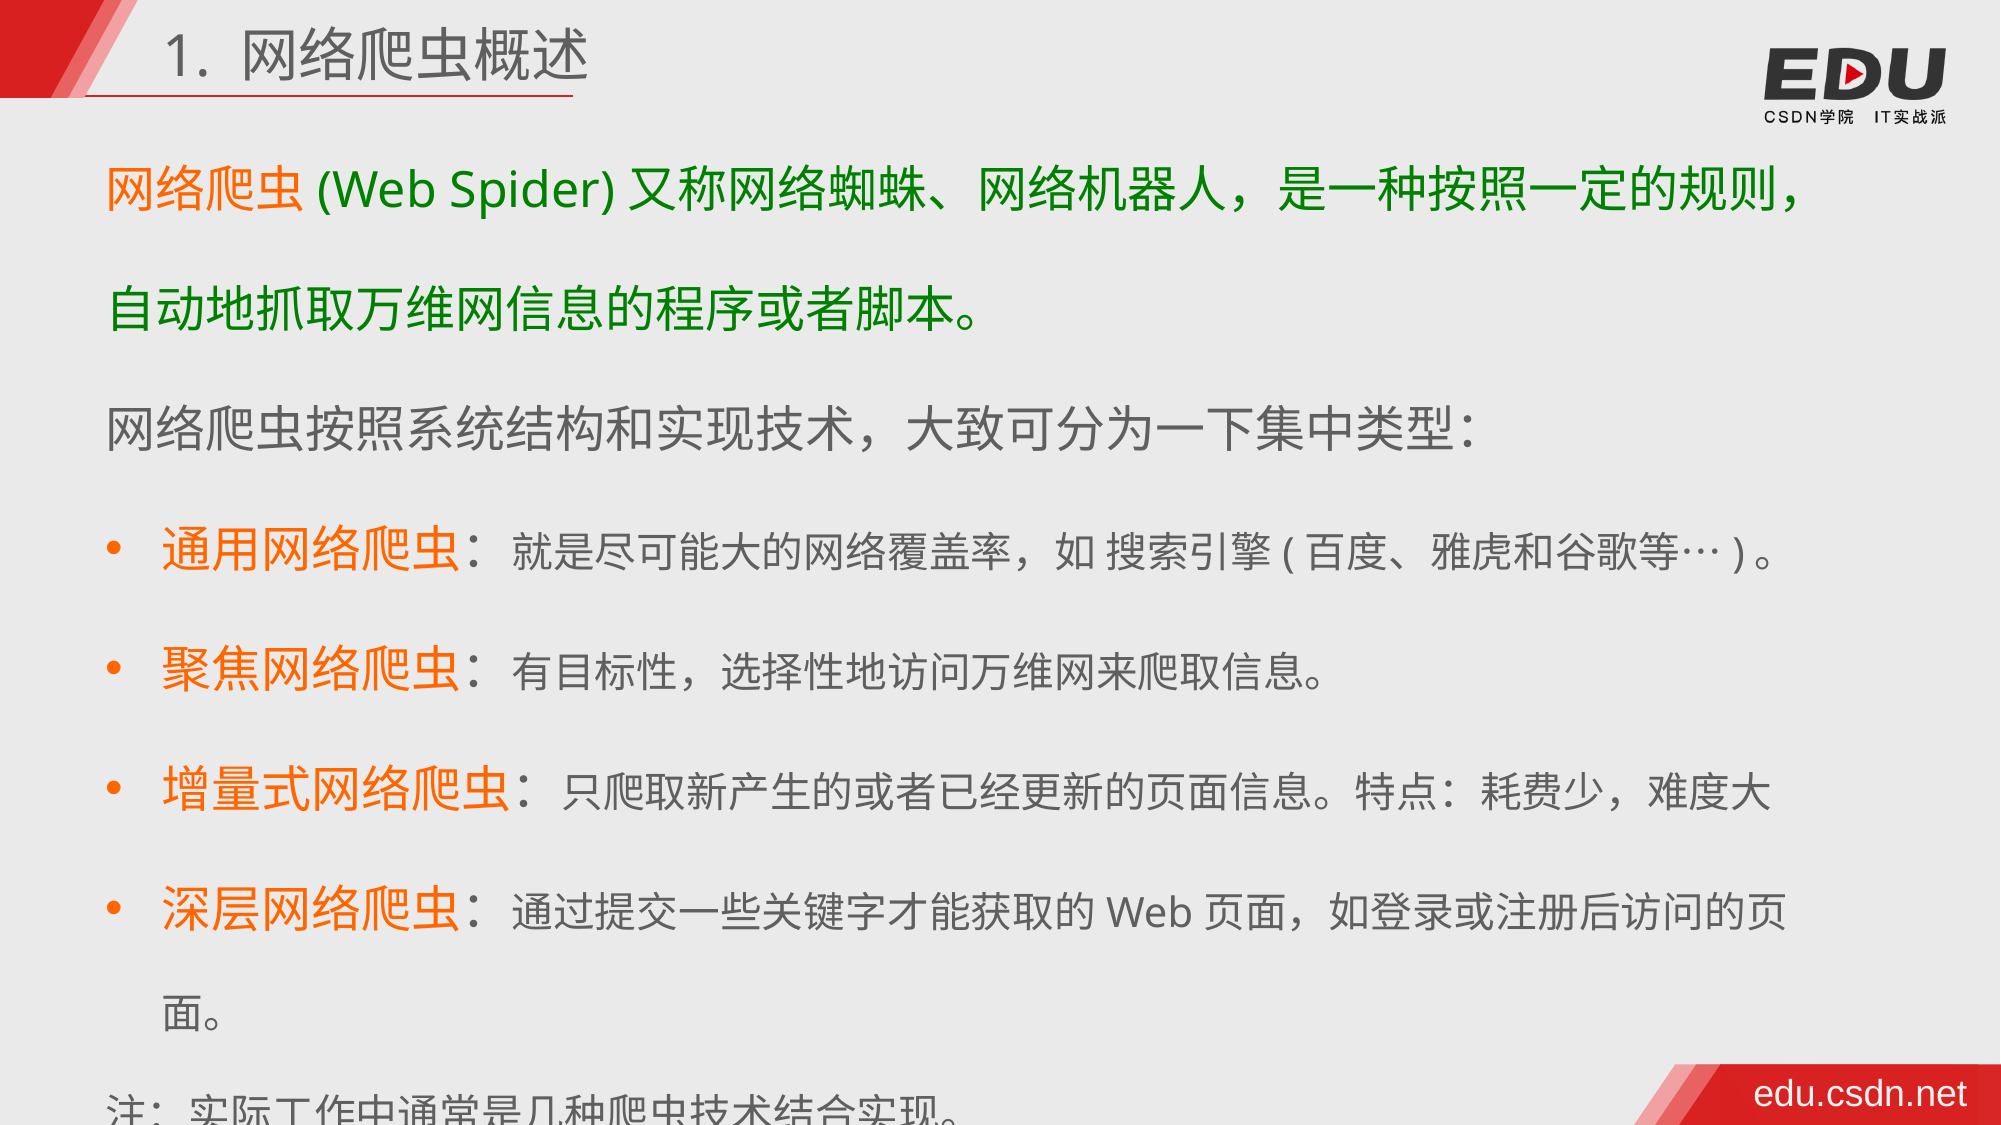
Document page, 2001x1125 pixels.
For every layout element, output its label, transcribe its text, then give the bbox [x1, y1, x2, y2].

picture [1761, 42, 1948, 128]
text_box 1. 网络爬虫概述 [154, 19, 1437, 89]
text_box 网络爬虫(Web Spider)又称网络蜘蛛、网络机器人，是一种按照一定的规则，自动地抓取万维网信息的程序或者脚本。 网络爬虫按照系统结构和实现技术，大致可分为一下集中类型： 通用网络爬虫：就是尽可能大的网络覆盖率，如 搜索引擎(百度、雅虎和谷歌等…)。 聚焦网络爬虫：有目标性，选择性地访问万维网来爬取信息。 增量式网络爬虫：只爬取新产生的或者已经更新的页面信息。特点：耗费少，难度大 深层网络爬虫：通过提交一些关键字才能获取的Web页面，如登录或注册后访问的页面。 注：实际工作中通常是几种爬虫技术结合实现。 [90, 89, 1886, 1125]
